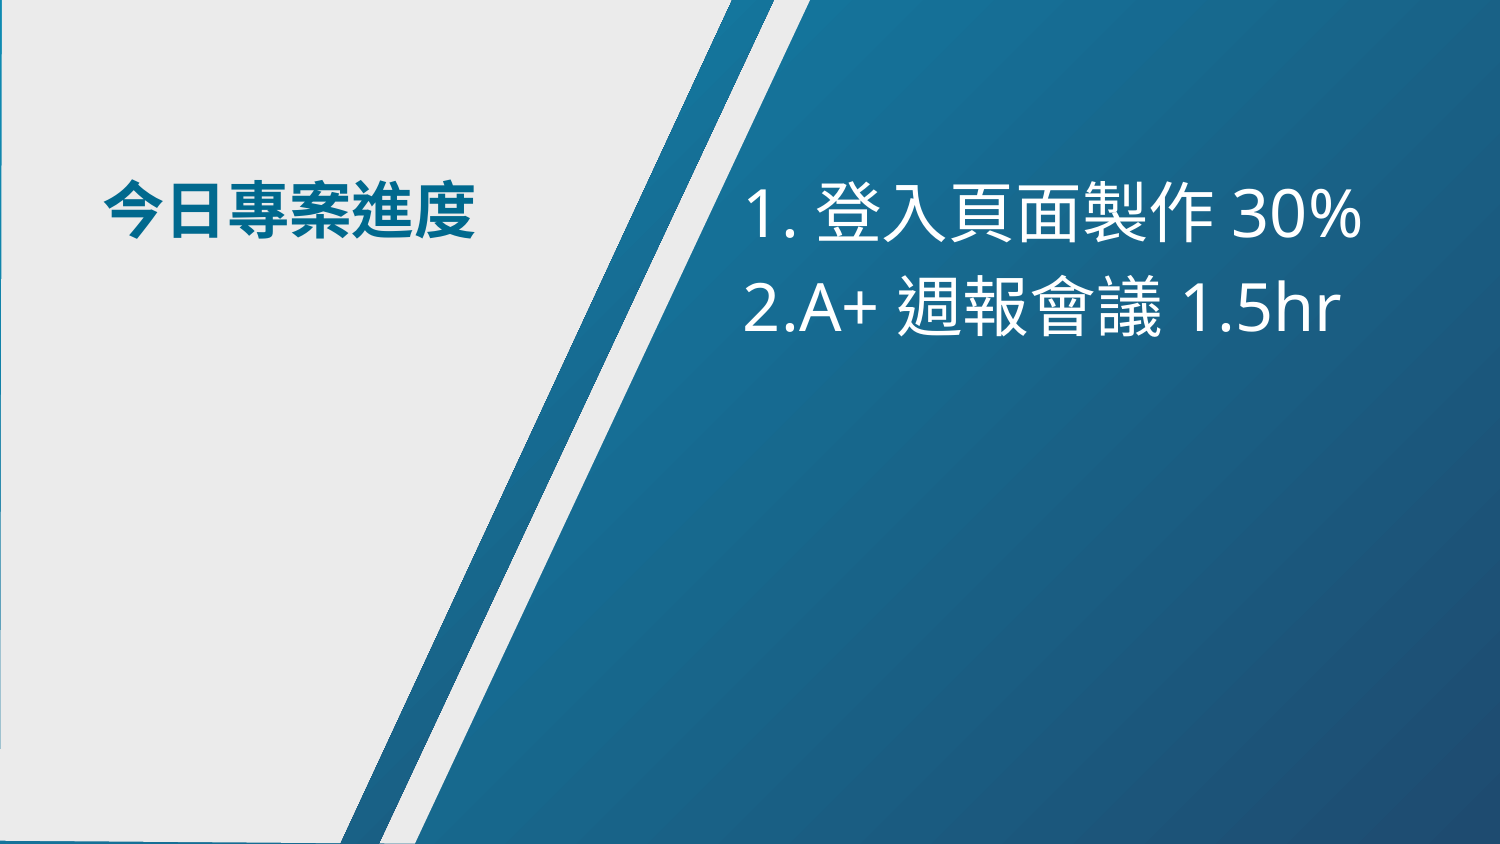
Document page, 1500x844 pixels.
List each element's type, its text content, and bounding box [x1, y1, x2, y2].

list 1.登入頁面製作30% 2.A+週報會議1.5hr [727, 163, 1459, 752]
list 今日專案進度 [87, 163, 499, 329]
